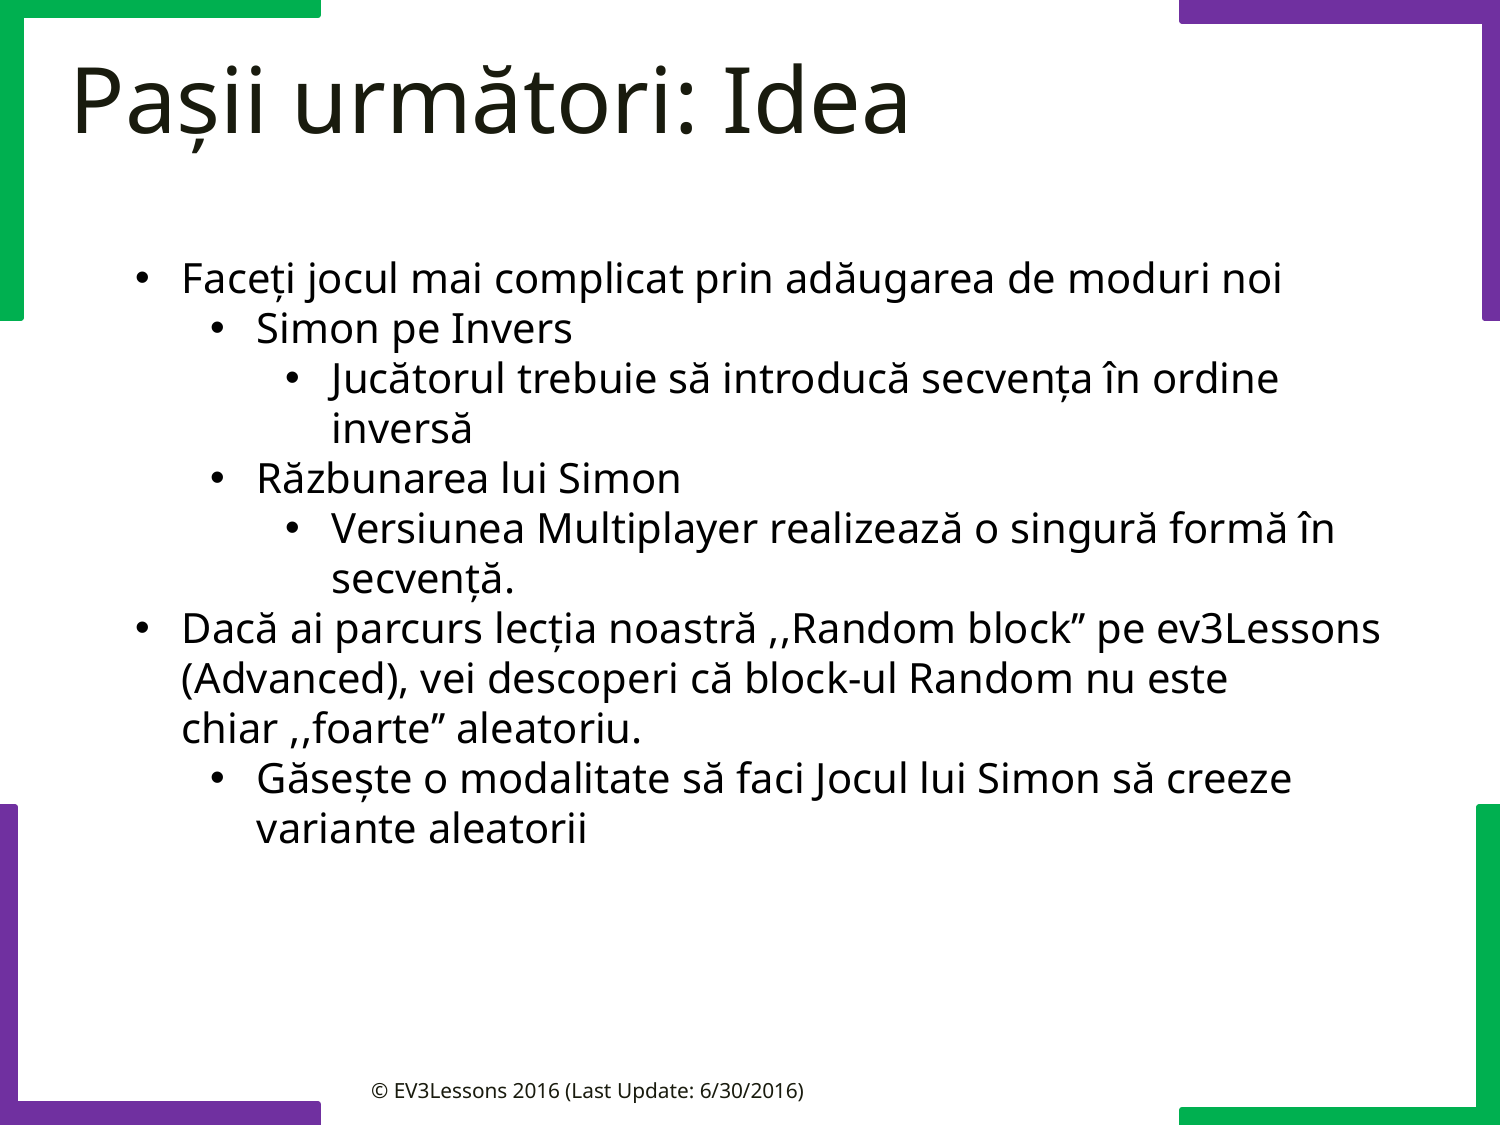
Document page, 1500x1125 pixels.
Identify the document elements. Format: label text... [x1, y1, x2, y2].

footer © EV3Lessons 2016 (Last Update: 6/30/2016) [355, 1058, 1129, 1125]
text_box Faceți jocul mai complicat prin adăugarea de moduri noi Simon pe Invers Jucătorul trebuie să introducă secvența în ordine inversă Răzbunarea lui Simon Versiunea Multiplayer realizează o singură formă în secvență. Dacă ai parcurs lecția noastră ,,Random block’’ pe ev3Lessons (Advanced), vei descoperi că block-ul Random nu este chiar ,,foarte’’ aleatoriu. Găsește o modalitate să faci Jocul lui Simon să creeze variante aleatorii [120, 244, 1442, 860]
list [54, 222, 1442, 1024]
title Pașii următori: Idea [54, 47, 1442, 185]
